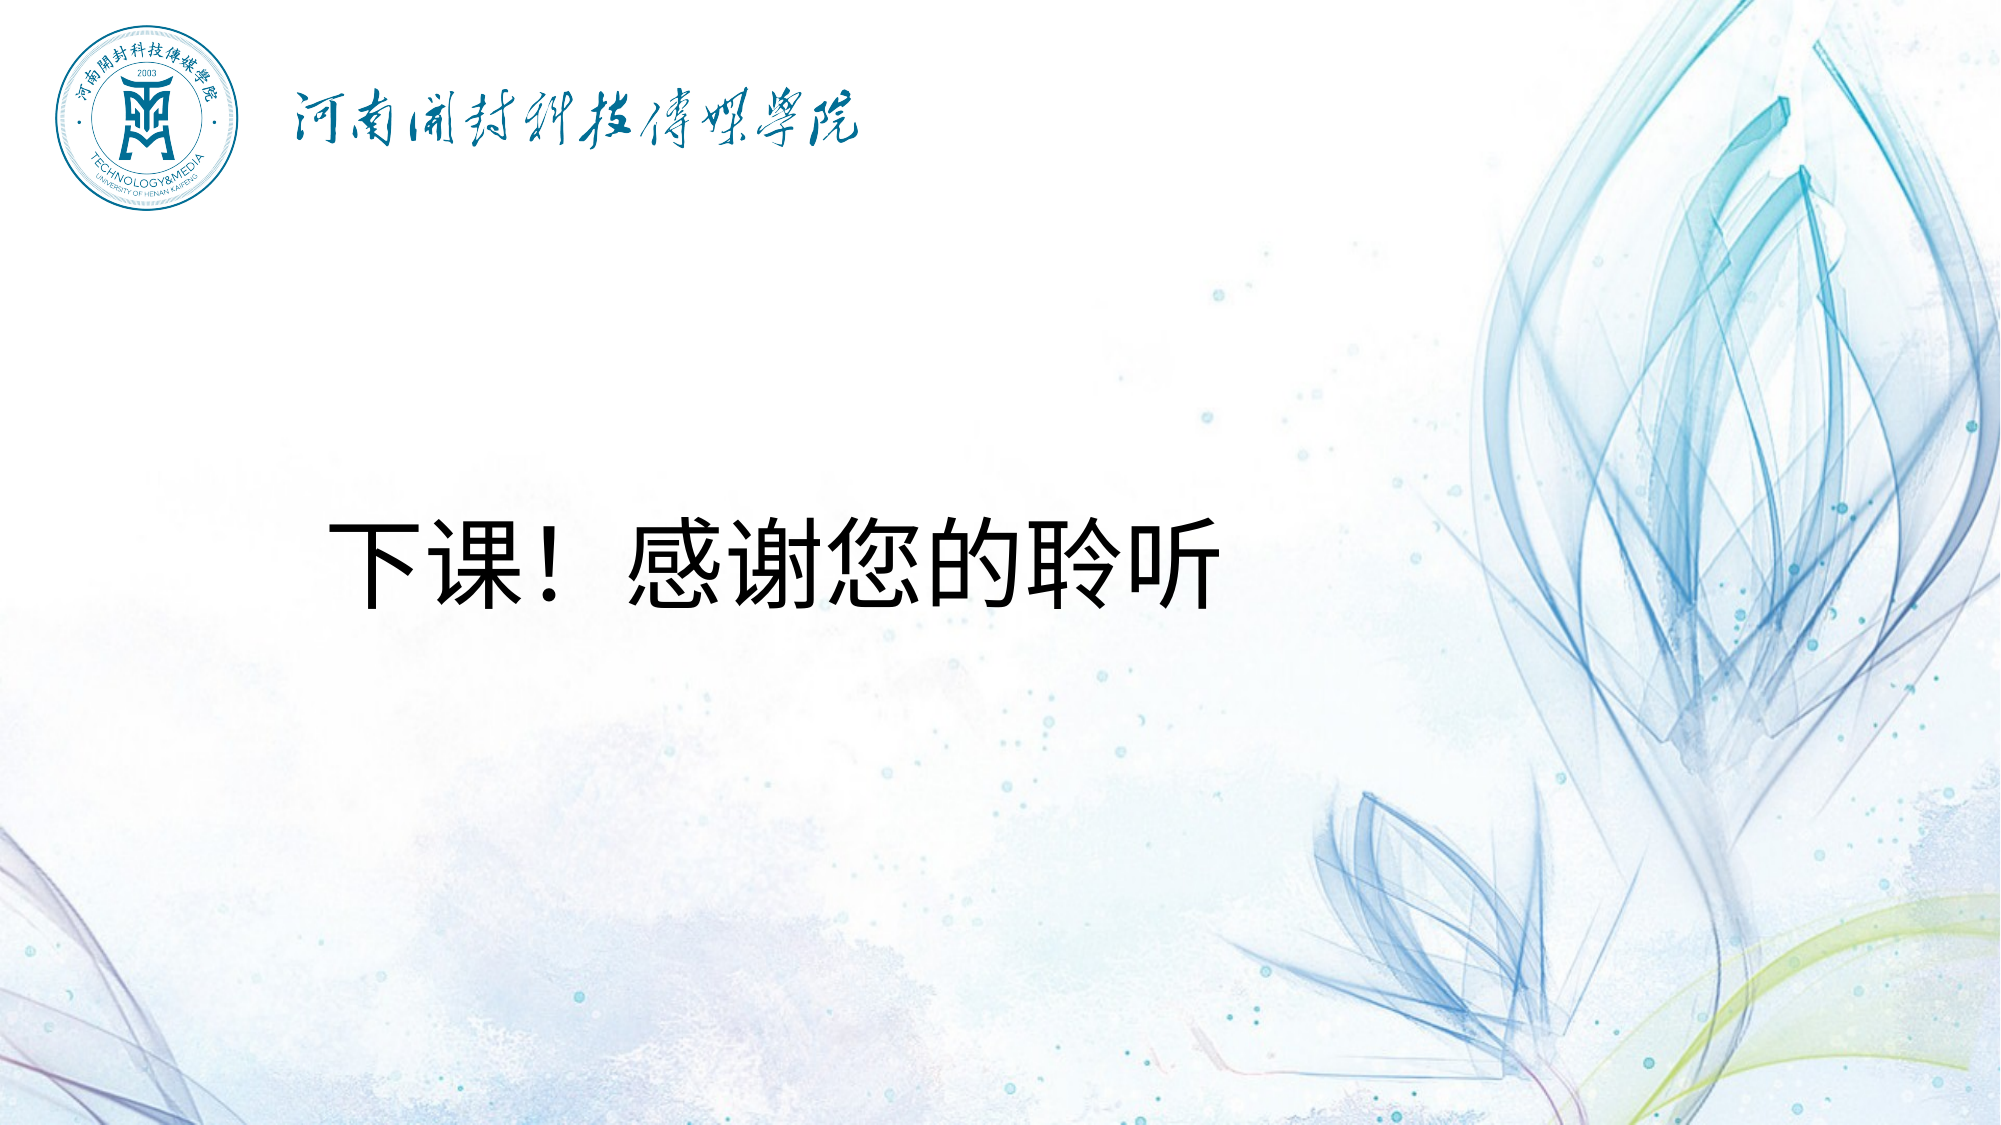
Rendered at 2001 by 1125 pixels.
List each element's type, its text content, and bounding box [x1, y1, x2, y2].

picture [0, 0, 2001, 1125]
text_box 下课！感谢您的聆听 [309, 494, 1240, 630]
